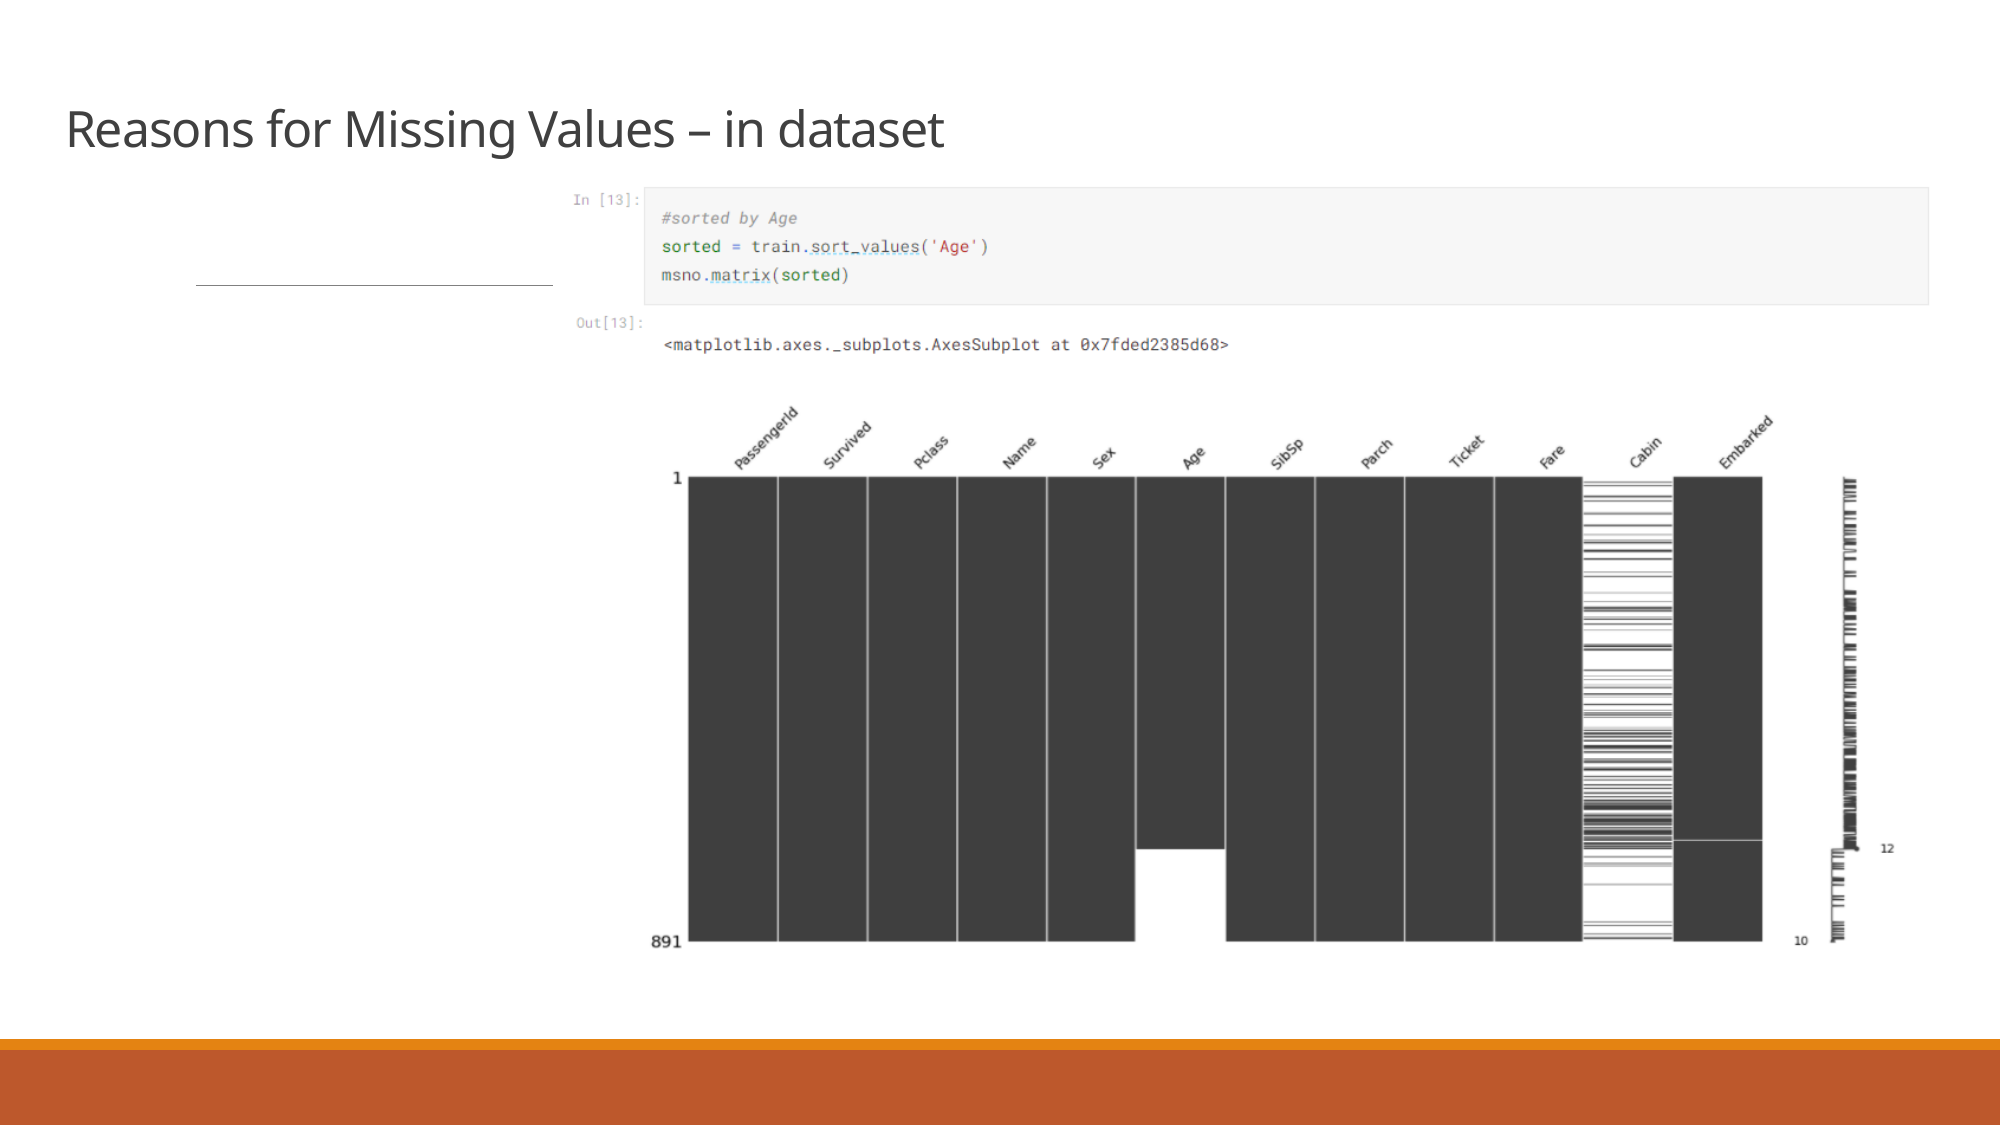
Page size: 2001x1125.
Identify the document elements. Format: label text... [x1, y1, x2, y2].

title Reasons for Missing Values – in dataset [50, 59, 1254, 166]
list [553, 180, 1954, 984]
